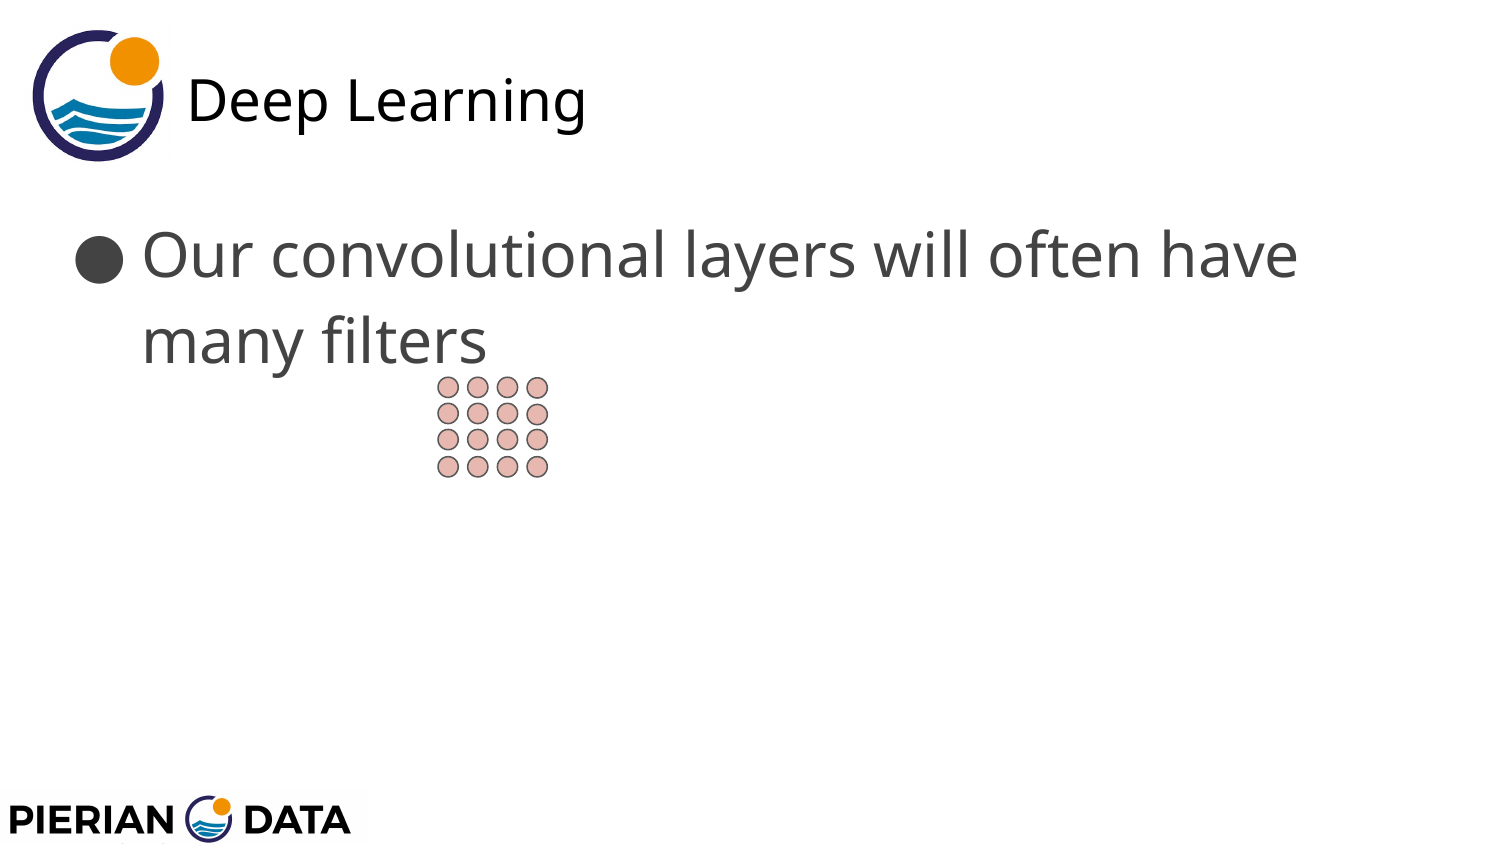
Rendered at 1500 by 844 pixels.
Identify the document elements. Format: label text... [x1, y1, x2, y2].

text_box [438, 429, 459, 450]
text_box [527, 404, 548, 425]
list Our convolutional layers will often have many filters [51, 189, 1449, 361]
text_box [497, 429, 518, 450]
picture [24, 24, 172, 167]
text_box [467, 456, 488, 477]
text_box [438, 456, 459, 477]
text_box [497, 456, 518, 477]
text_box [467, 403, 488, 424]
text_box [467, 377, 488, 398]
text_box [438, 377, 459, 398]
text_box [497, 403, 518, 424]
text_box [438, 403, 459, 424]
text_box [527, 377, 548, 399]
text_box [467, 429, 488, 450]
text_box [527, 429, 548, 450]
text_box [497, 377, 518, 398]
text_box [527, 456, 548, 477]
title Deep Learning [176, 48, 1449, 143]
picture [0, 787, 368, 844]
